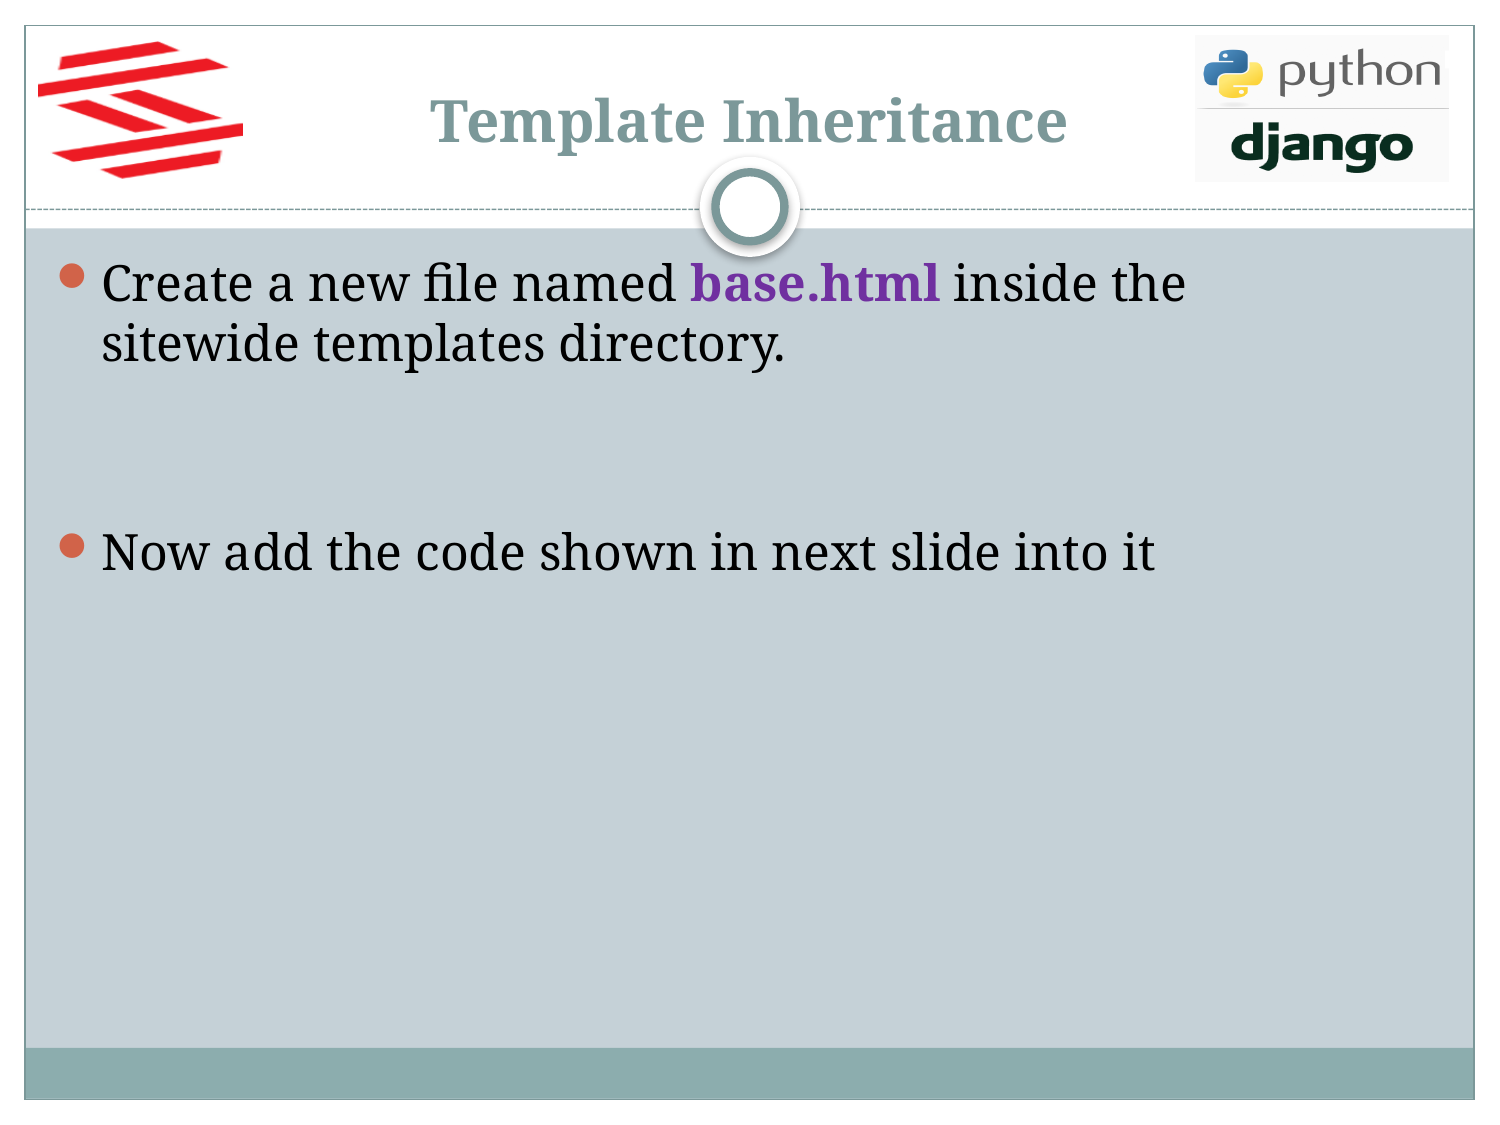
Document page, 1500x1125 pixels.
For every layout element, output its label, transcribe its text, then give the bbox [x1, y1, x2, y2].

picture [1195, 34, 1449, 183]
list Create a new file named base.html inside the sitewide templates directory. Now add the code shown in next slide into it [41, 243, 1471, 1125]
picture [37, 40, 243, 185]
title Template Inheritance [237, 37, 1190, 162]
